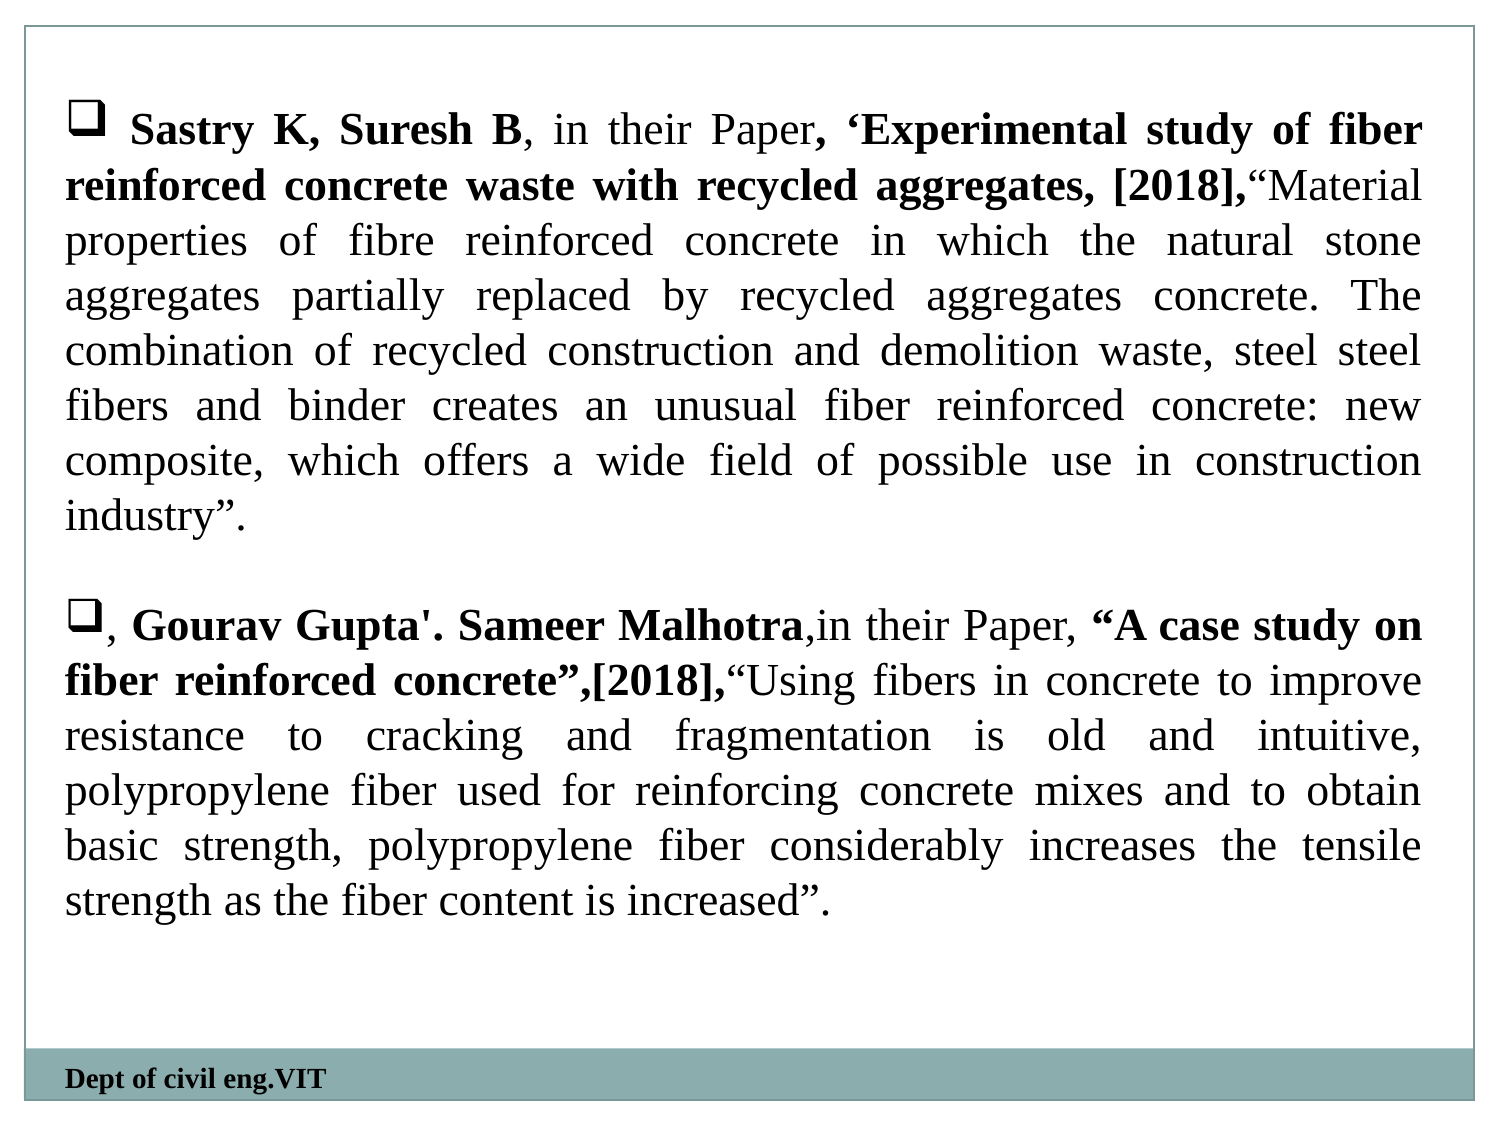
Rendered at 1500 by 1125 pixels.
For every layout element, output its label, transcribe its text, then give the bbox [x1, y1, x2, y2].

text_box Sastry K, Suresh B, in their Paper, ‘Experimental study of fiber reinforced concrete waste with recycled aggregates, [2018],“Material properties of fibre reinforced concrete in which the natural stone aggregates partially replaced by recycled aggregates concrete. The combination of recycled construction and demolition waste, steel steel fibers and binder creates an unusual fiber reinforced concrete: new composite, which offers a wide field of possible use in construction industry”. , Gourav Gupta'. Sameer Malhotra,in their Paper, “A case study on fiber reinforced concrete”,[2018],“Using fibers in concrete to improve resistance to cracking and fragmentation is old and intuitive, polypropylene fiber used for reinforcing concrete mixes and to obtain basic strength, polypropylene fiber considerably increases the tensile strength as the fiber content is increased”. [50, 87, 1438, 992]
footer Dept of civil eng.VIT [50, 1051, 638, 1112]
